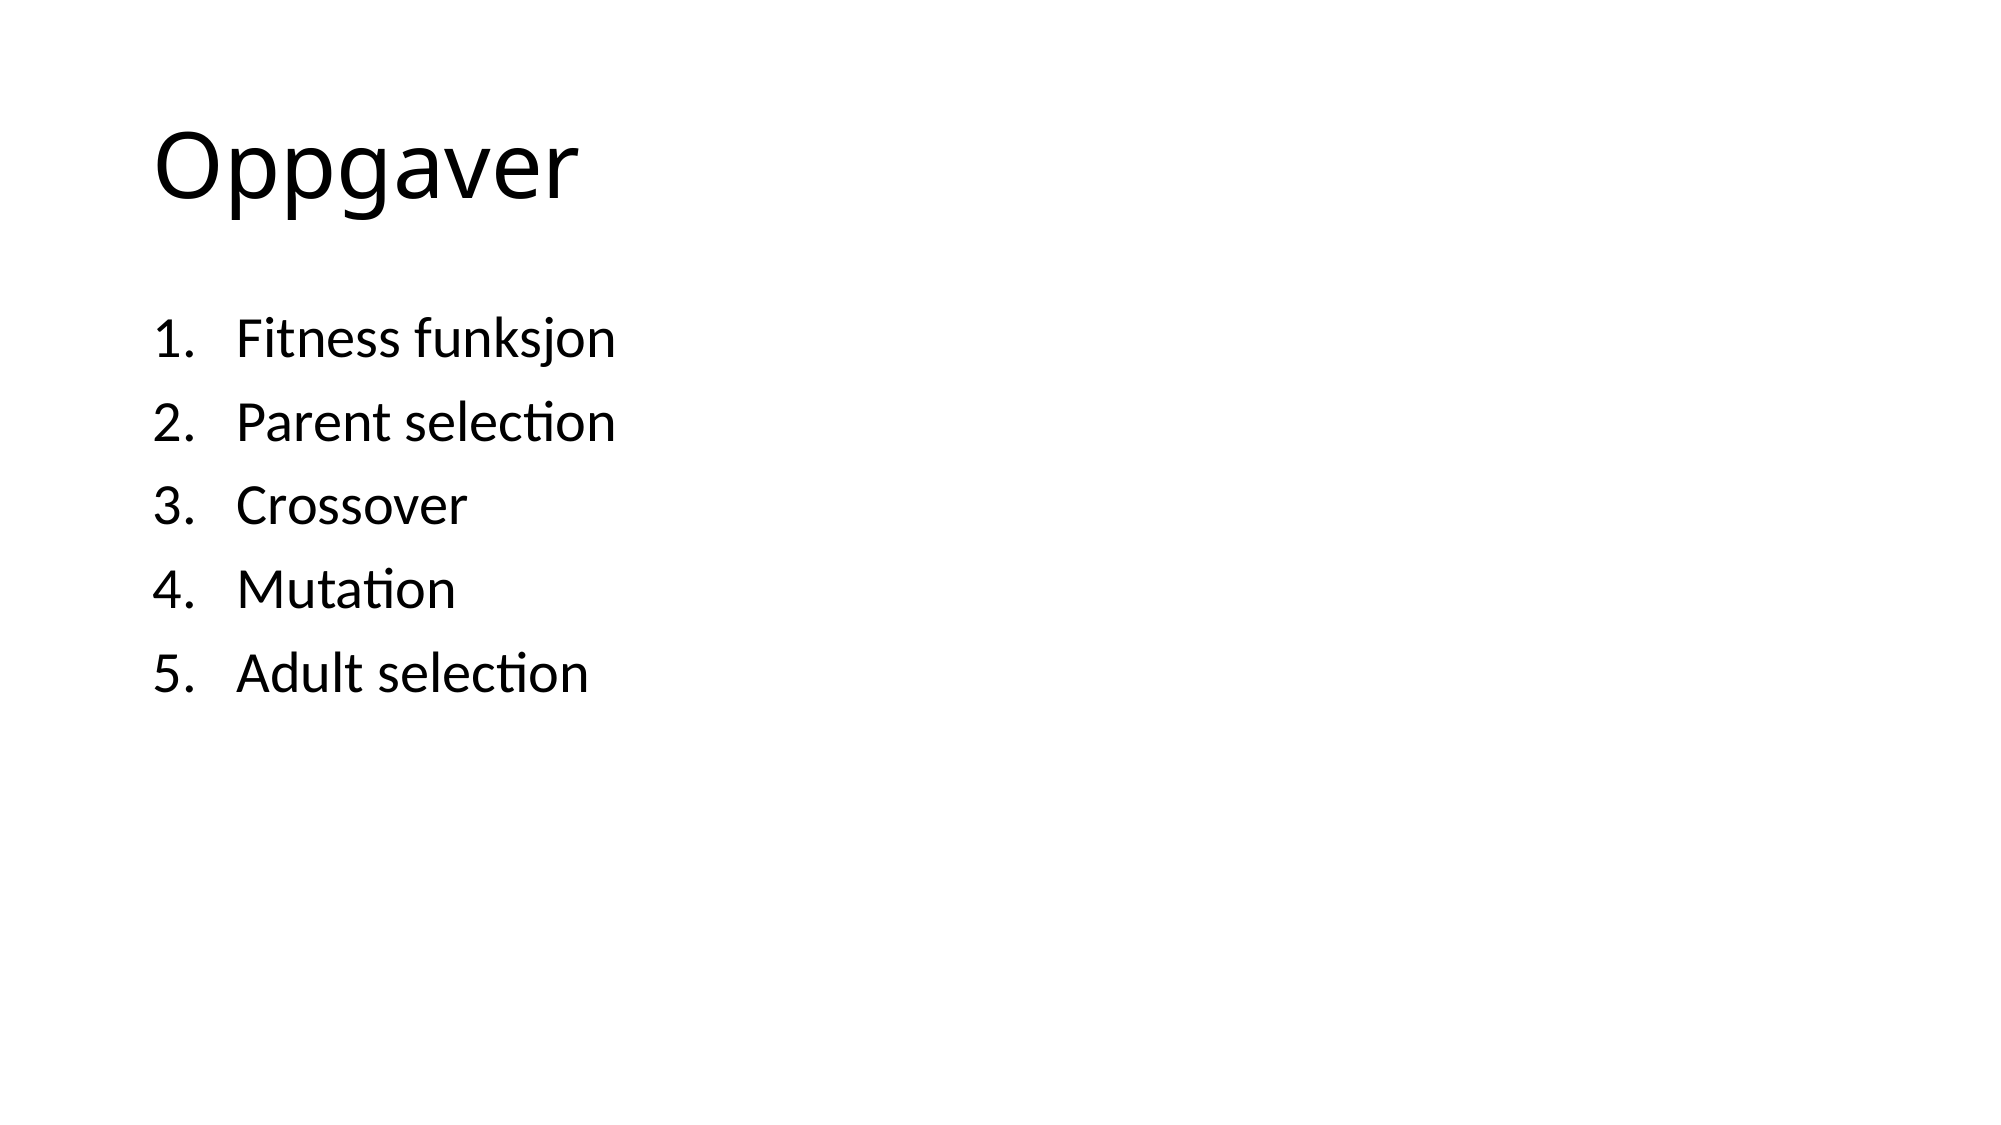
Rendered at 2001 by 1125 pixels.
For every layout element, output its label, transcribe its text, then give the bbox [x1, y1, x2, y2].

title Oppgaver [137, 59, 1863, 278]
list Fitness funksjon Parent selection Crossover Mutation Adult selection [137, 299, 1863, 1014]
